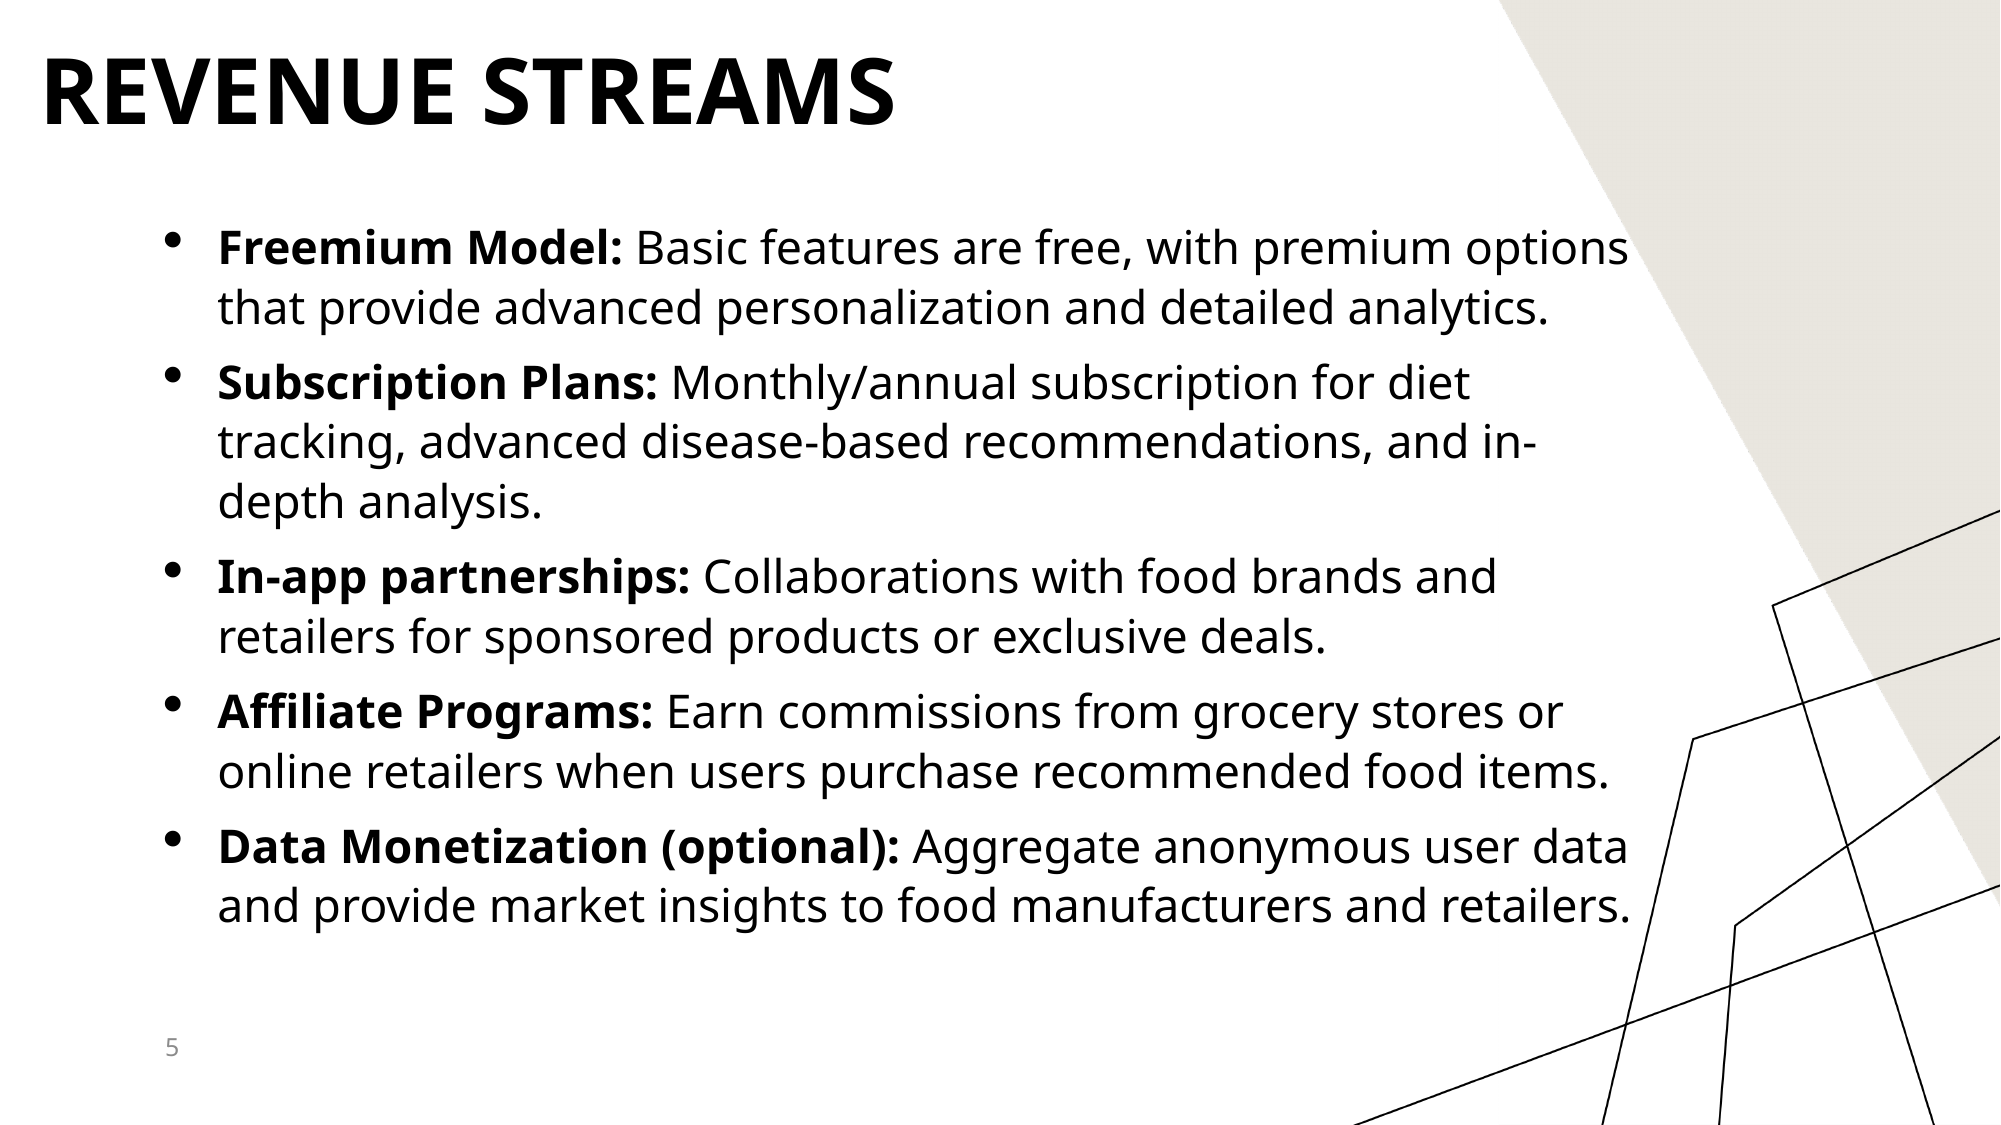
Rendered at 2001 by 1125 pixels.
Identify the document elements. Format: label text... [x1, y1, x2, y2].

list Freemium Model: Basic features are free, with premium options that provide advanced personalization and detailed analytics. Subscription Plans: Monthly/annual subscription for diet tracking, advanced disease-based recommendations, and in-depth analysis. In-app partnerships: Collaborations with food brands and retailers for sponsored products or exclusive deals. Affiliate Programs: Earn commissions from grocery stores or online retailers when users purchase recommended food items. Data Monetization (optional): Aggregate anonymous user data and provide market insights to food manufacturers and retailers. [150, 206, 1668, 1074]
picture [1281, 0, 2000, 1125]
title Revenue Streams [24, 0, 1218, 220]
slide_number 5 [150, 1024, 254, 1074]
